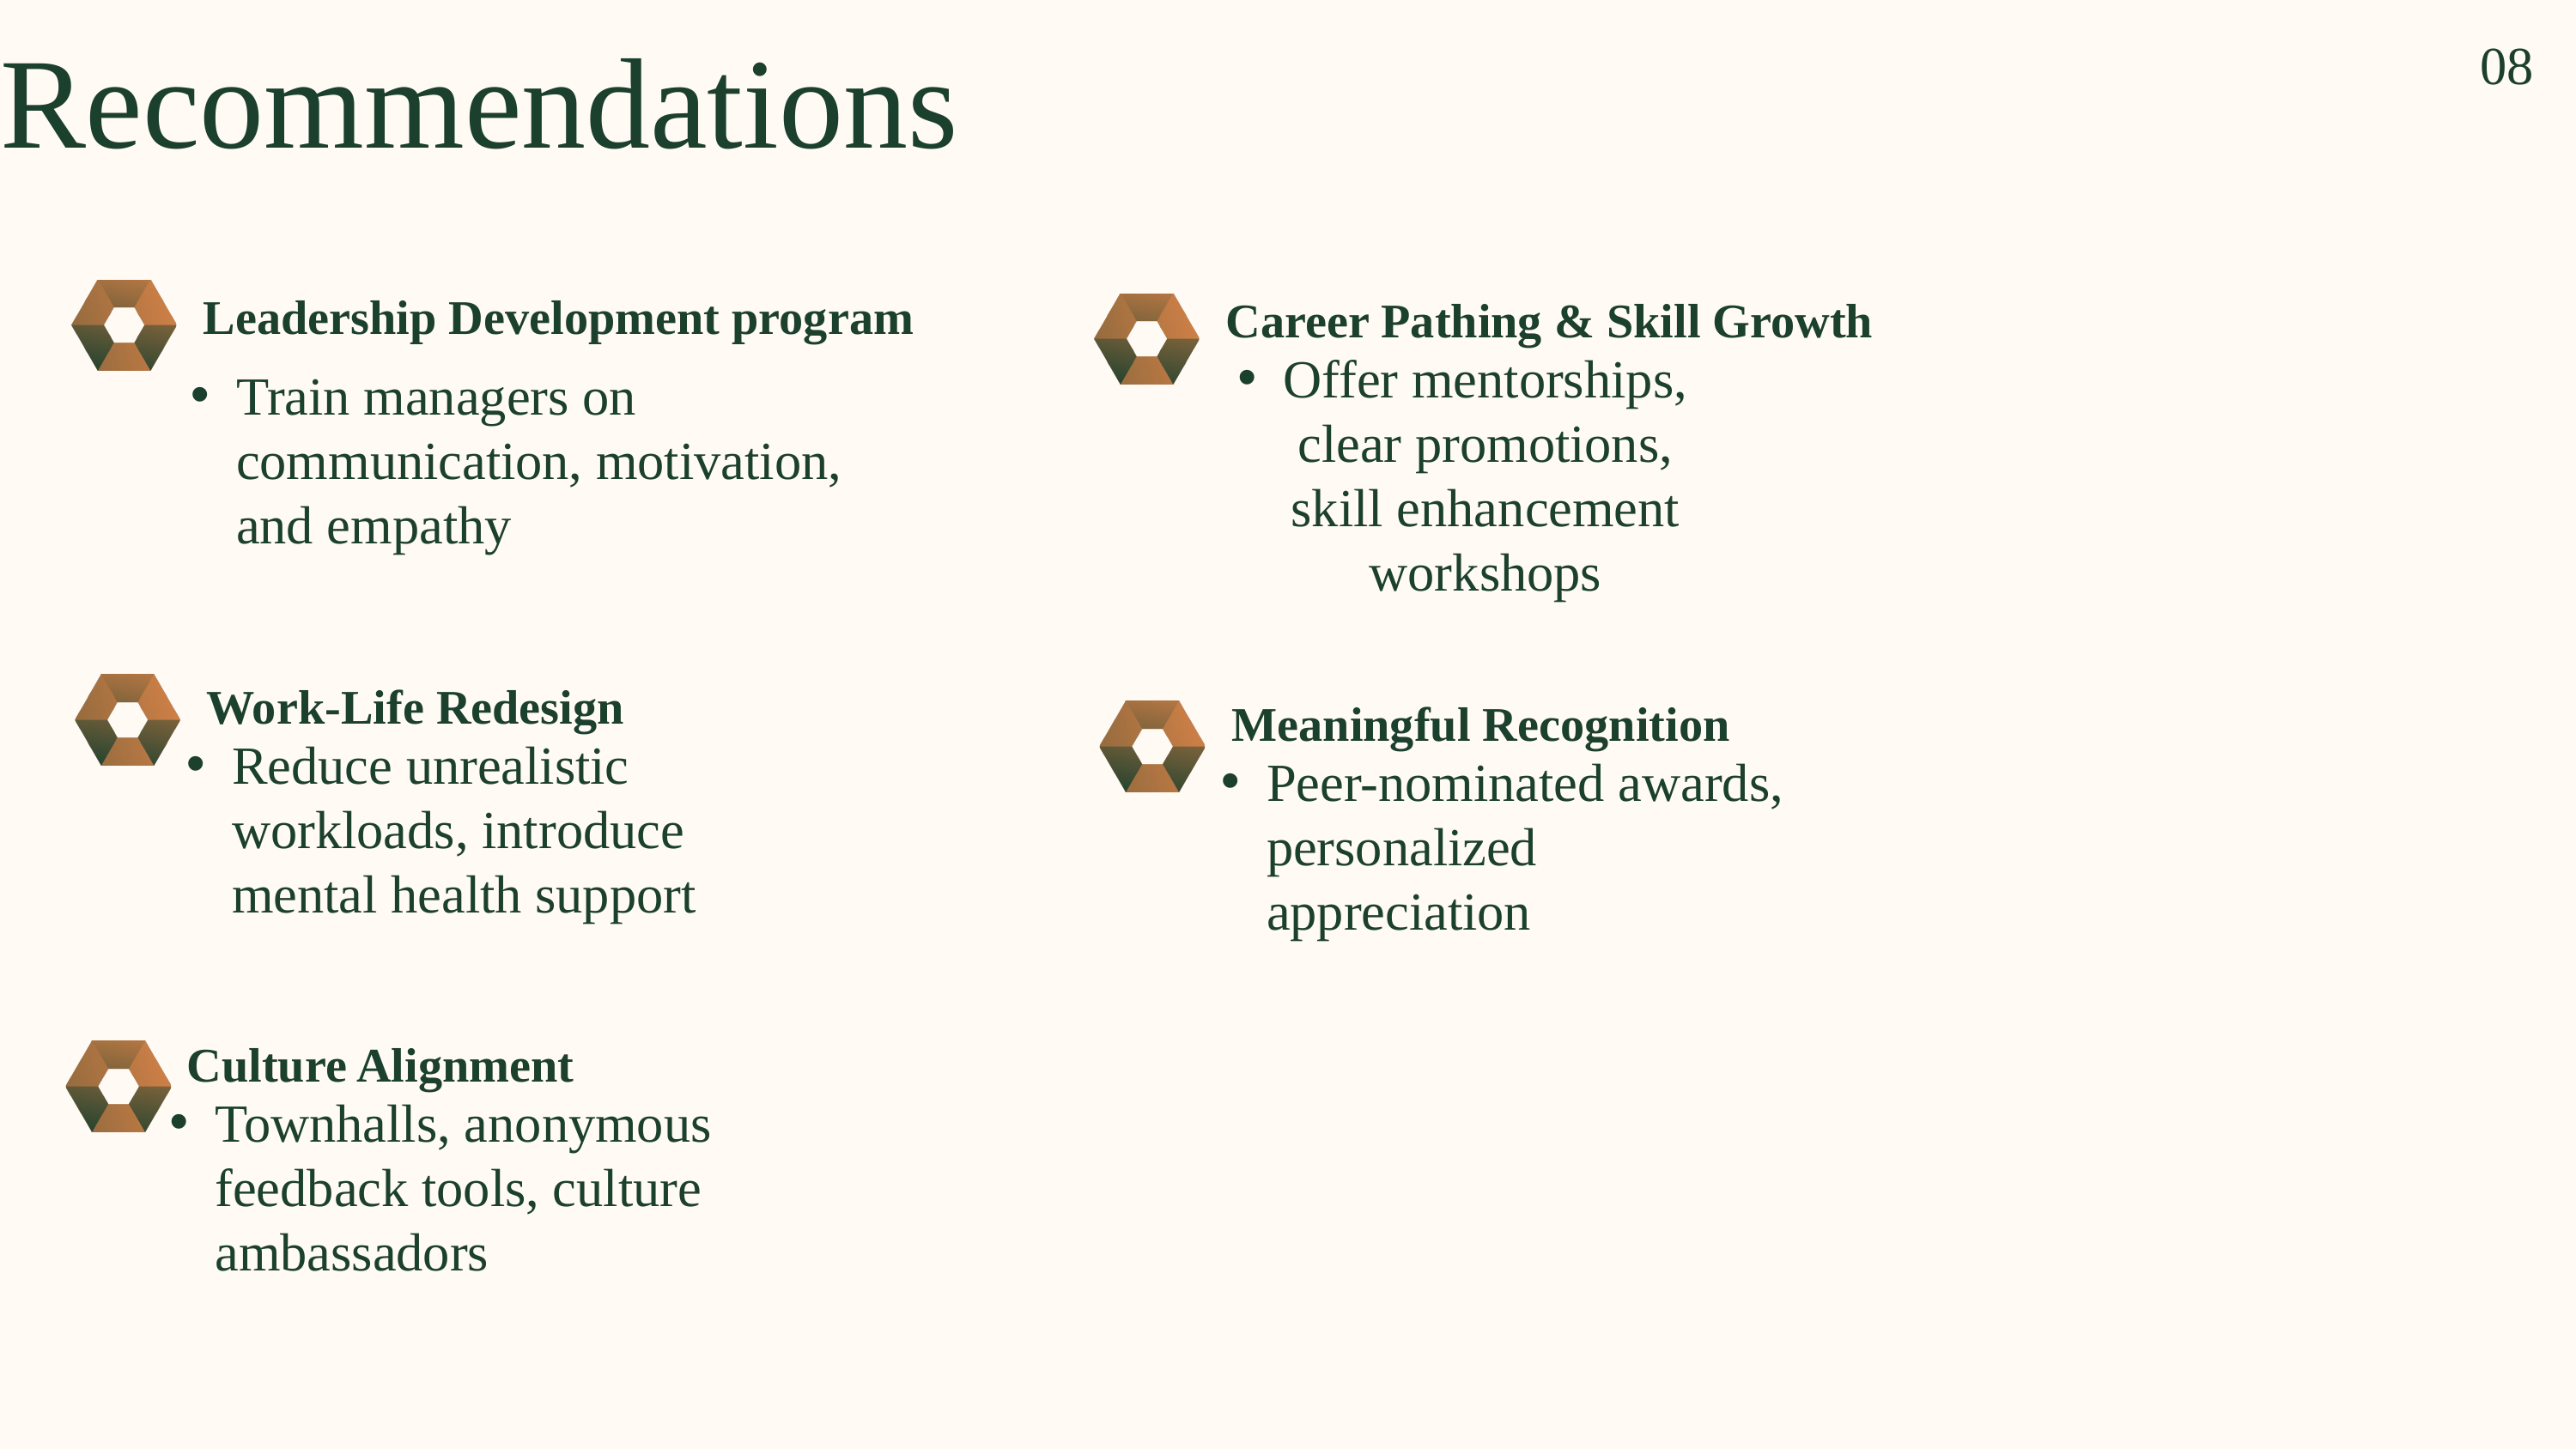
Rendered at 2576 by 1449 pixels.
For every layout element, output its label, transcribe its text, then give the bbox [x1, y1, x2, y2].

text_box Recommendations [0, 19, 1578, 174]
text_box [65, 279, 1880, 1292]
text_box 08 [2480, 25, 2534, 166]
